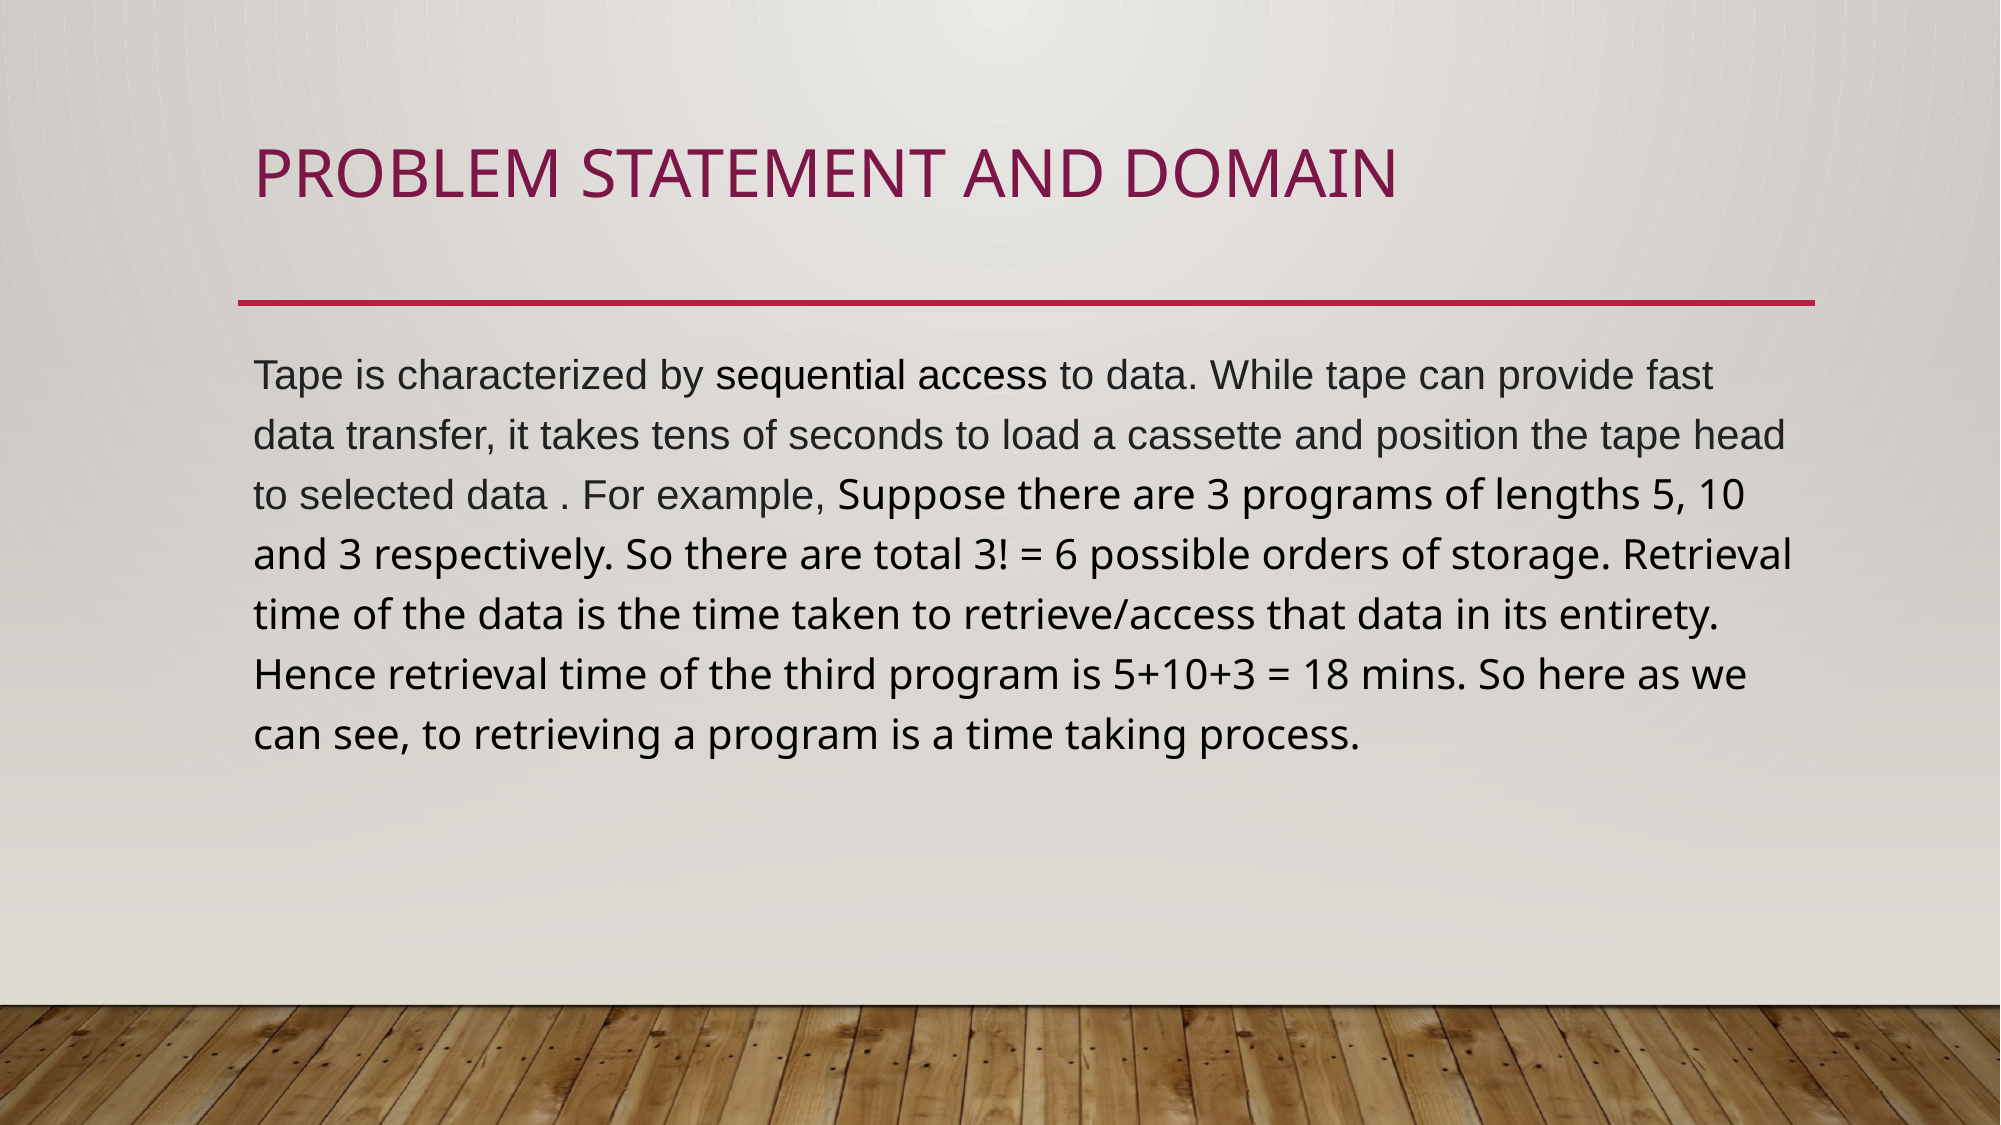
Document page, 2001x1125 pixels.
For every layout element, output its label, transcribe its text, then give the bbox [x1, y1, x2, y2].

picture [0, 1005, 2000, 1125]
title Problem statement and domain [238, 131, 1814, 305]
list Tape is characterized by sequential access to data. While tape can provide fast data transfer, it takes tens of seconds to load a cassette and position the tape head to selected data . For example, Suppose there are 3 programs of lengths 5, 10 and 3 respectively. So there are total 3! = 6 possible orders of storage. Retrieval time of the data is the time taken to retrieve/access that data in its entirety. Hence retrieval time of the third program is 5+10+3 = 18 mins. So here as we can see, to retrieving a program is a time taking process. [238, 330, 1814, 897]
